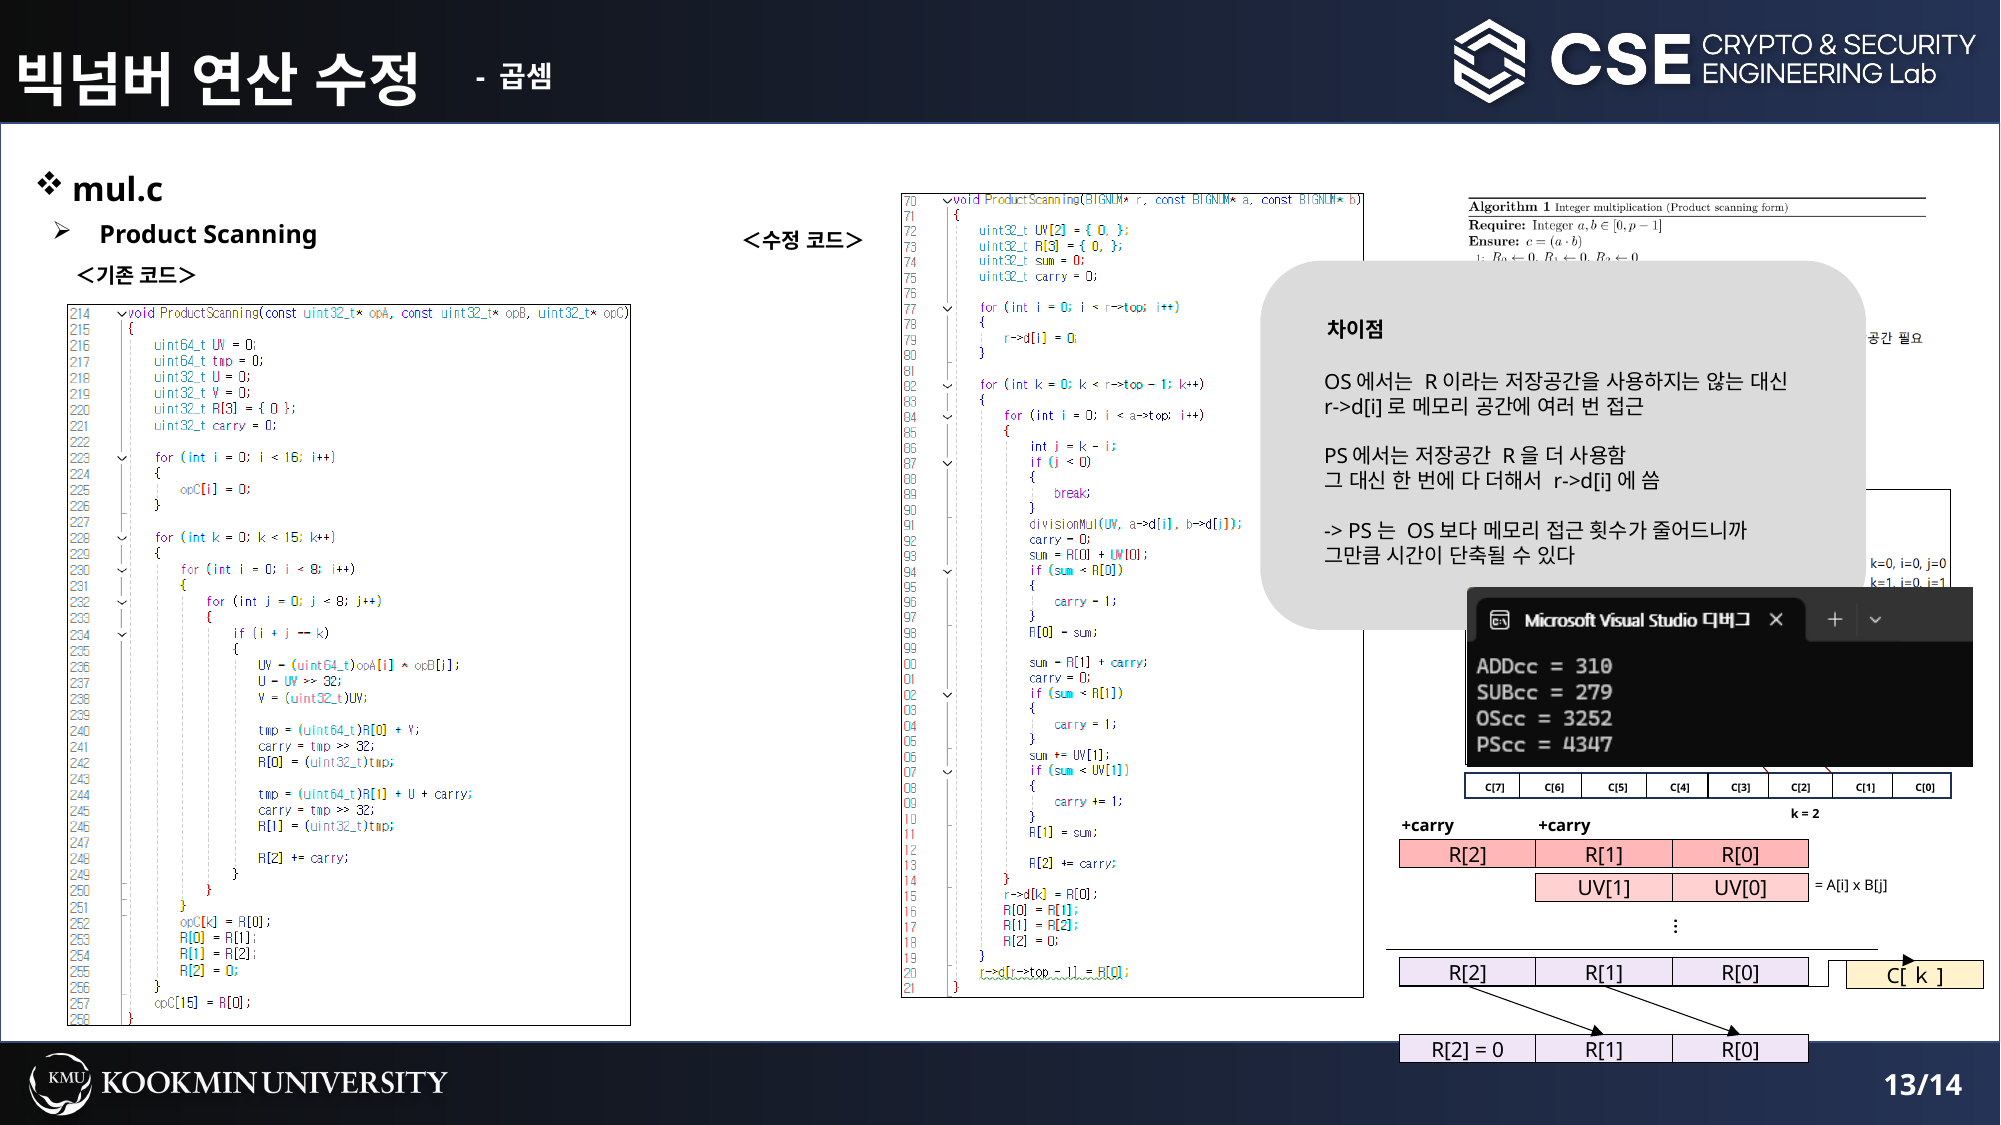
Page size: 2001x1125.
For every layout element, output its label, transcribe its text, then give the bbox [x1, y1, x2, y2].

text_box - 곱셈 [460, 50, 569, 101]
list mul.c [19, 140, 1981, 1024]
text_box ＜수정 코드＞ [727, 220, 880, 261]
picture [1467, 587, 1973, 767]
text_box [1385, 807, 1984, 1063]
title 빅넘버 연산 수정 [0, 0, 1771, 122]
picture [1771, 19, 1978, 103]
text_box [1465, 194, 1951, 587]
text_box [1465, 630, 1951, 807]
text_box ＜기존 코드＞ [60, 257, 214, 296]
picture [67, 304, 631, 1026]
text_box Product Scanning [37, 211, 498, 257]
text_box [1260, 260, 1866, 630]
picture [901, 193, 1364, 998]
